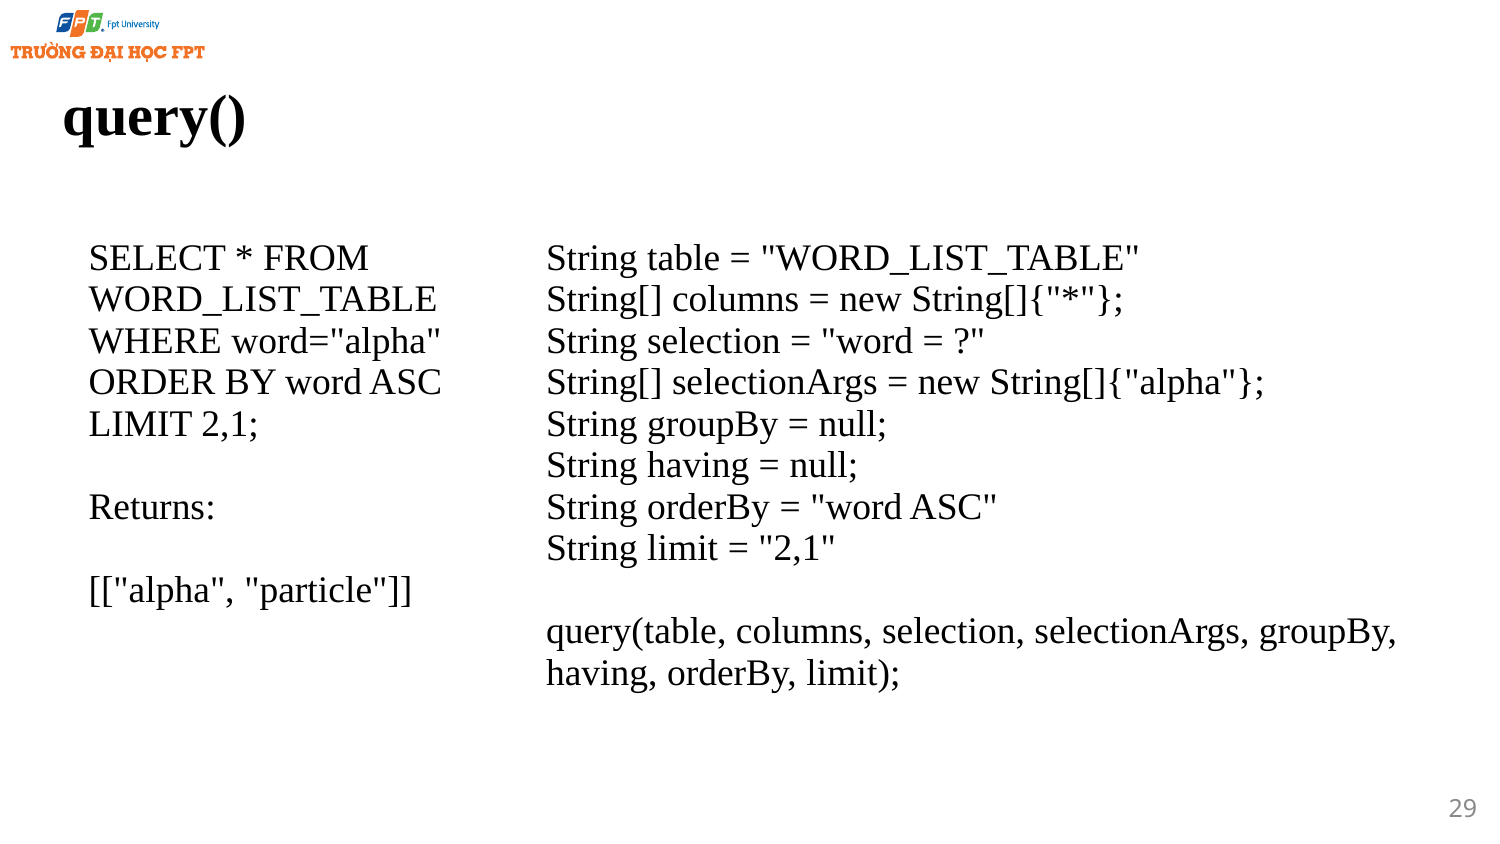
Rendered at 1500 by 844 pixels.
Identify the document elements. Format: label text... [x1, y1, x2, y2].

slide_number 29 [1402, 777, 1493, 842]
table_header String table = "WORD_LIST_TABLE" String[] columns = new String[]{"*"}; String selection = "word = ?" String[] selectionArgs = new String[]{"alpha"}; String groupBy = null; String having = null; String orderBy = "word ASC" String limit = "2,1" query(table, columns, selection, selectionArgs, groupBy, having, orderBy, limit); [536, 226, 1464, 704]
table_header SELECT * FROM WORD_LIST_TABLE WHERE word="alpha" ORDER BY word ASC LIMIT 2,1; Returns: [["alpha", "particle"]] [78, 226, 536, 704]
title query() [47, 62, 1446, 157]
